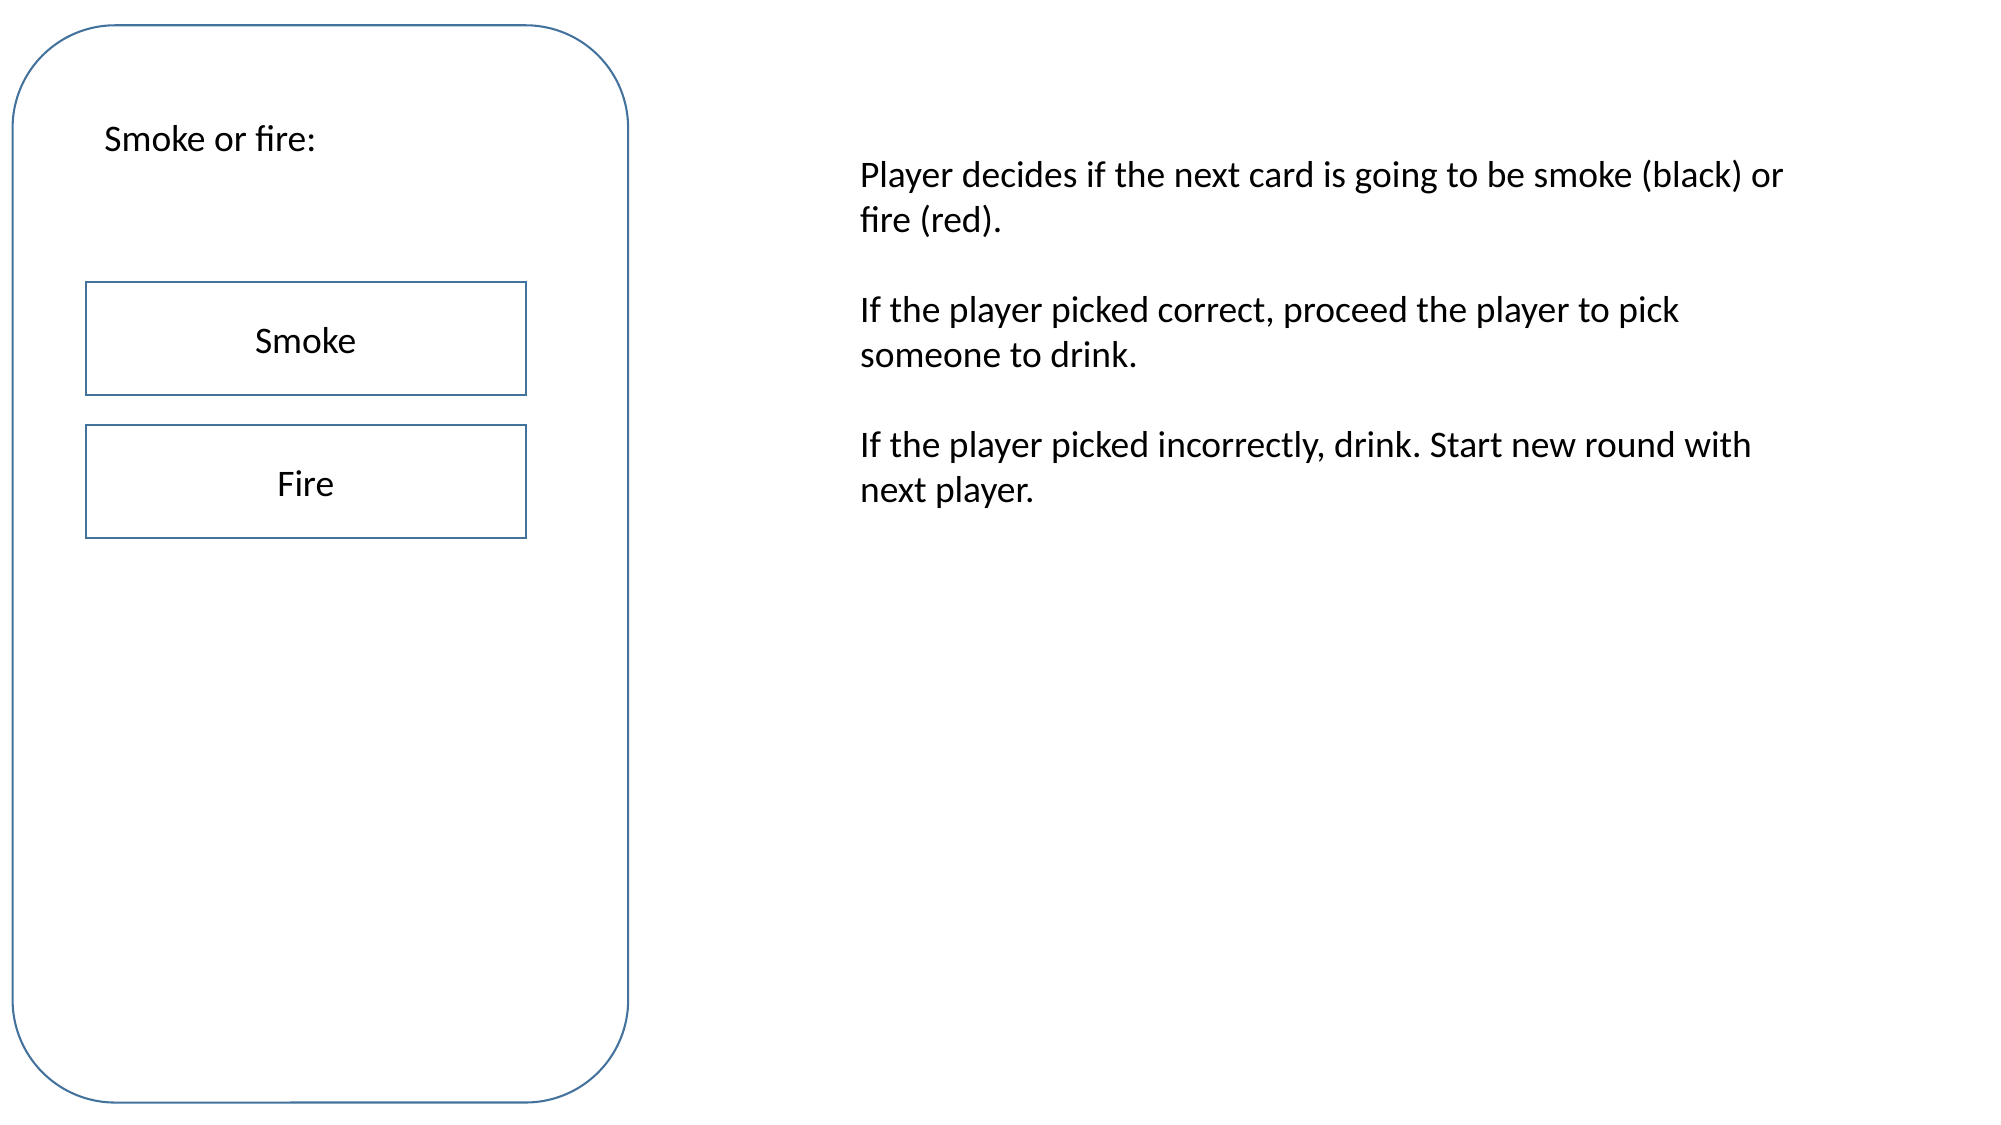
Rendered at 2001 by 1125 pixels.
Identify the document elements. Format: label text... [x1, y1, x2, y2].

text_box Fire [85, 424, 527, 539]
text_box Smoke [85, 281, 527, 396]
text_box Smoke or fire: [89, 107, 571, 167]
text_box [11, 24, 630, 1104]
text_box Player decides if the next card is going to be smoke (black) or fire (red). If the player picked correct, proceed the player to pick someone to drink. If the player picked incorrectly, drink. Start new round with next player. [845, 142, 1828, 517]
